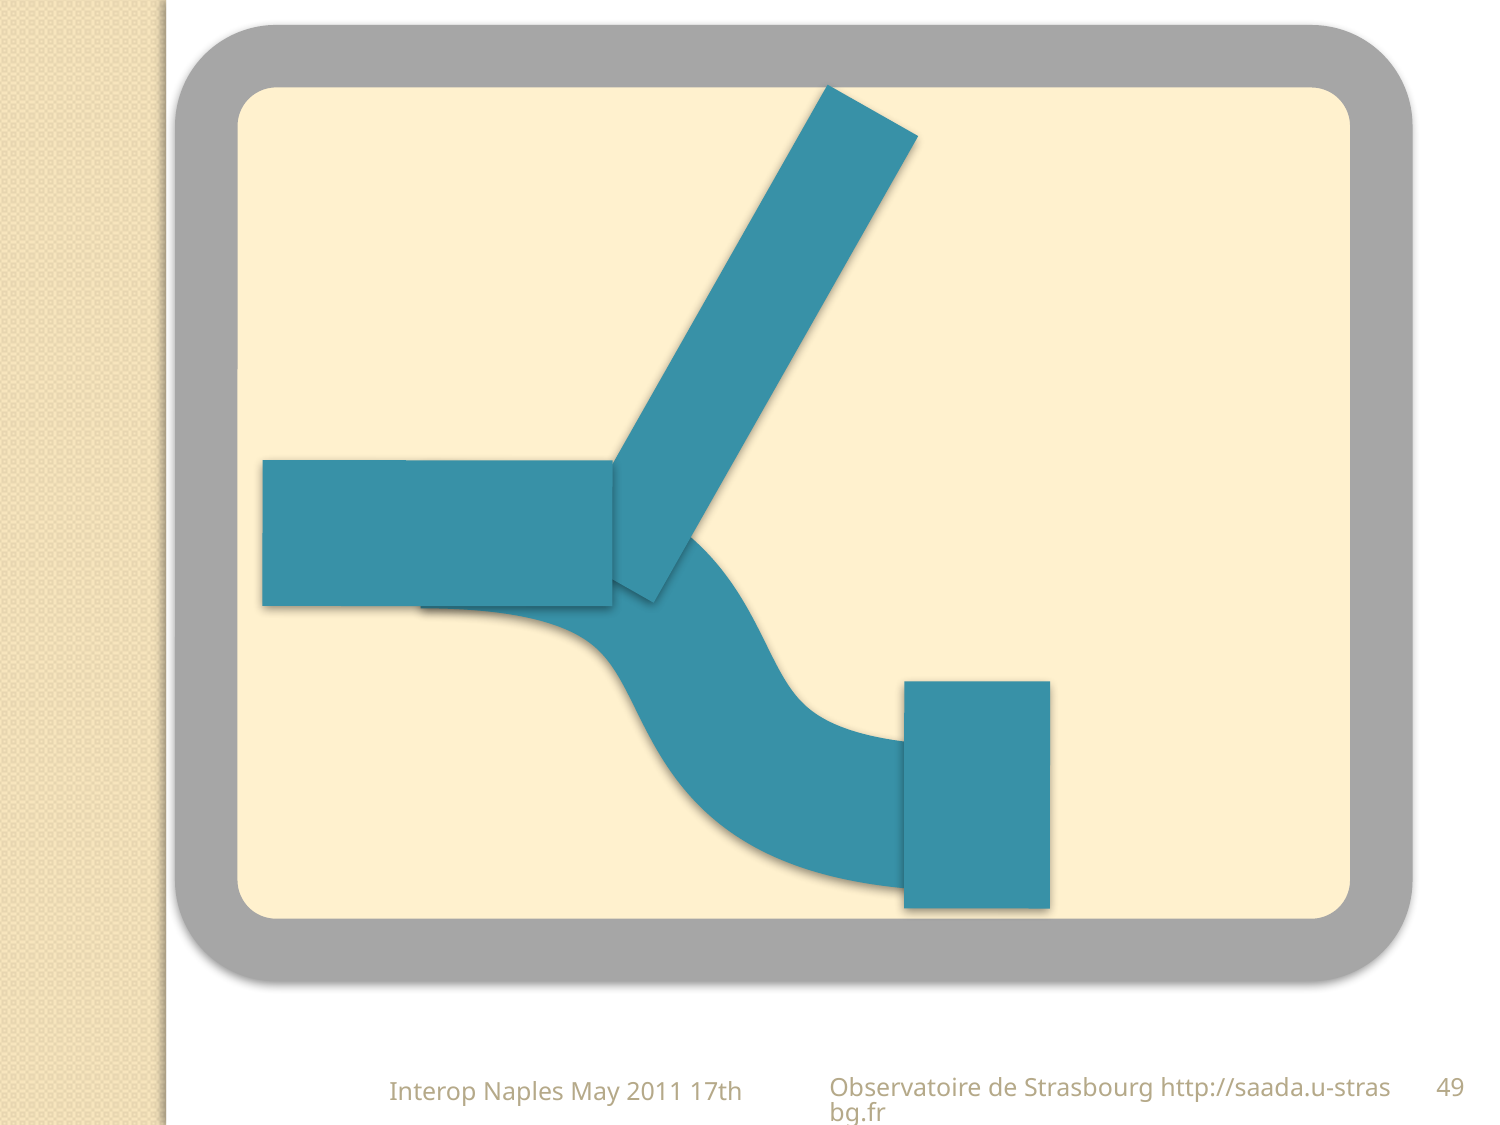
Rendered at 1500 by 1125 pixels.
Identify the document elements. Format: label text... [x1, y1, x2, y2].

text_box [262, 110, 982, 909]
footer Observatoire de Strasbourg http://saada.u-strasbg.fr [814, 1034, 1413, 1113]
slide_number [338, 1034, 765, 1113]
text_box [205, 55, 1383, 951]
slide_number 49 [1413, 1034, 1488, 1113]
